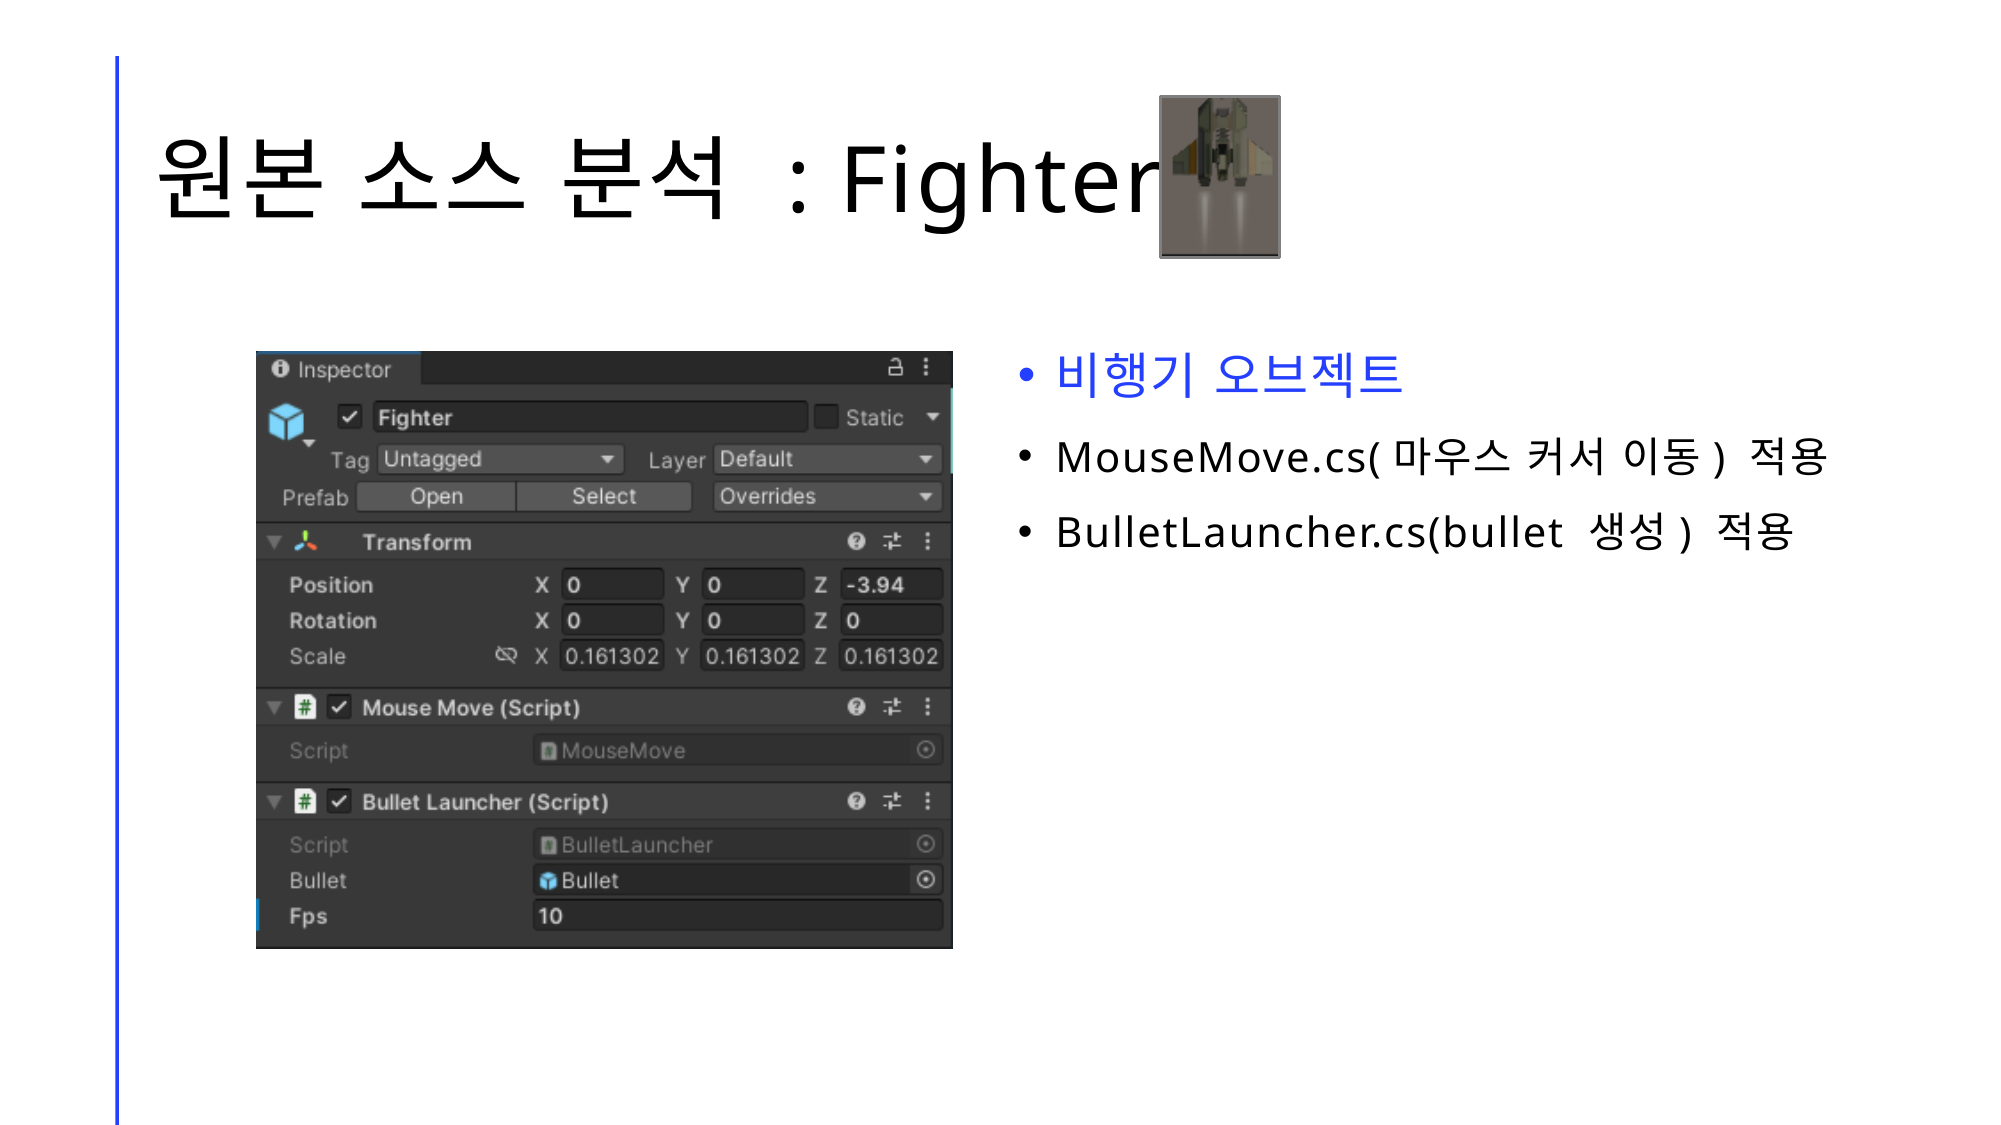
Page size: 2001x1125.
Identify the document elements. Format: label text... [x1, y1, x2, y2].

picture [256, 351, 953, 949]
title 원본 소스 분석 : Fighter [137, 59, 1863, 278]
picture [1162, 97, 1278, 256]
list 비행기 오브젝트 MouseMove.cs(마우스 커서 이동) 적용 BulletLauncher.cs(bullet 생성) 적용 [999, 320, 1939, 1035]
